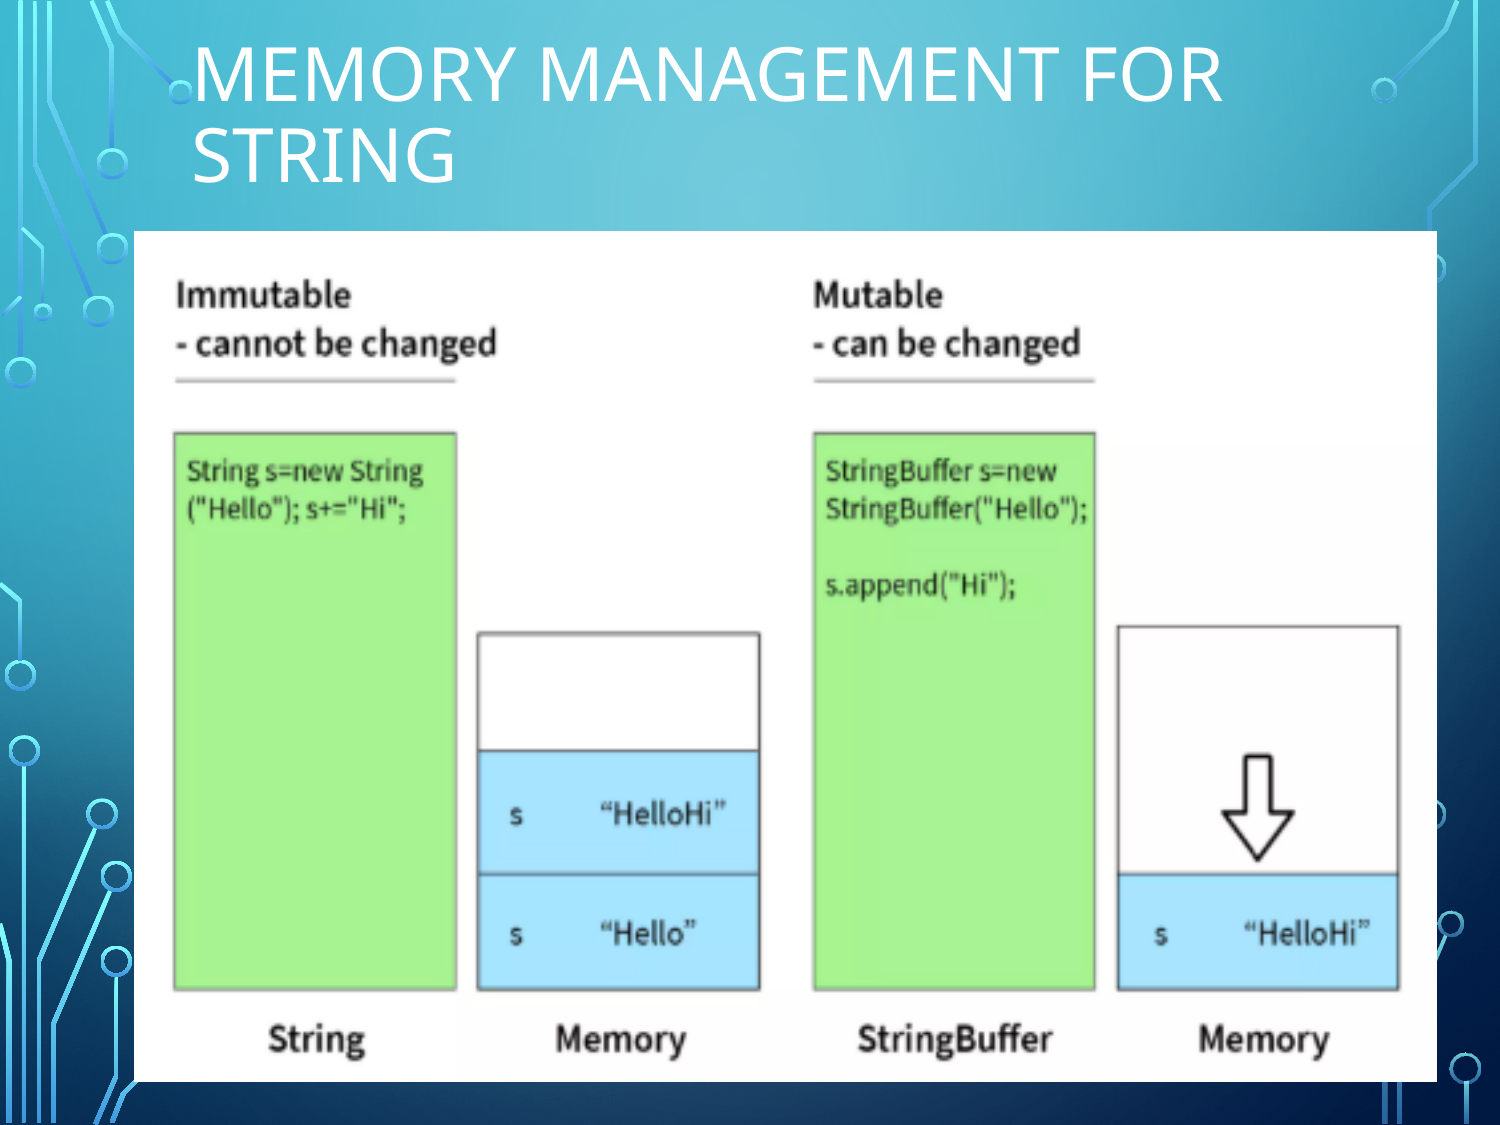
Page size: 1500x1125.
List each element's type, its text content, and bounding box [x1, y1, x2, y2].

picture [134, 230, 1437, 1083]
title Memory Management for String [176, 43, 1395, 193]
